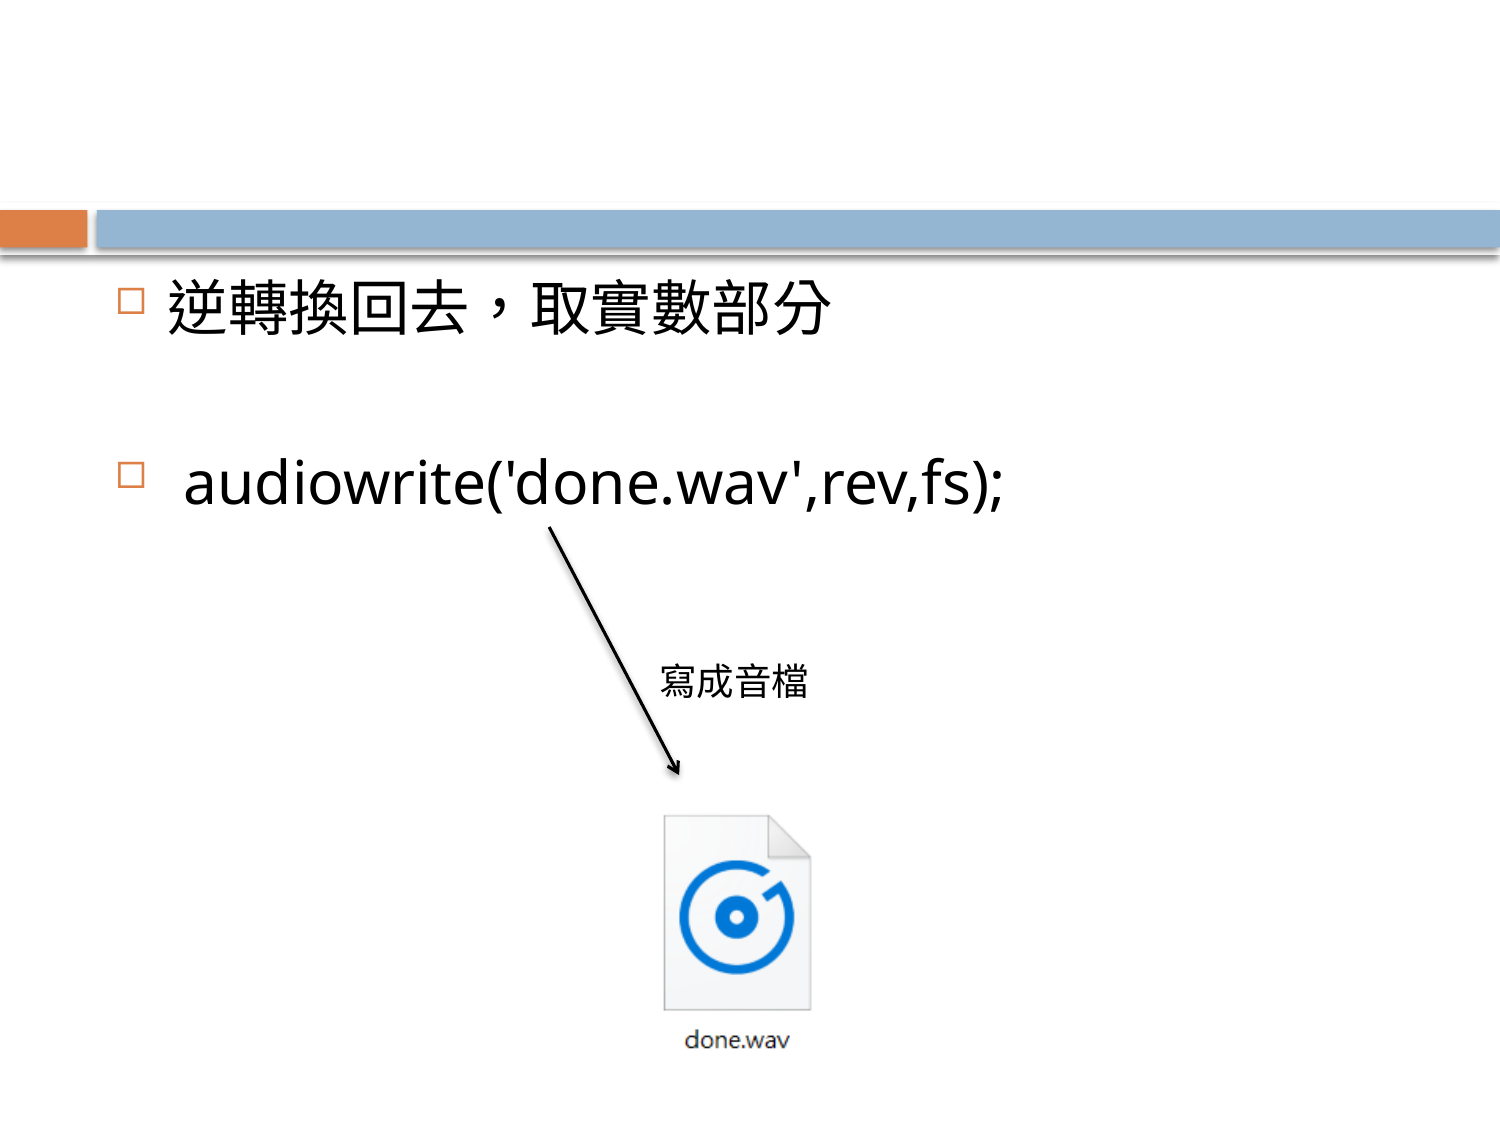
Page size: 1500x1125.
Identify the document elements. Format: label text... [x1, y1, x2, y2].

text_box 寫成音檔 [685, 651, 825, 711]
picture [631, 791, 903, 1125]
list 逆轉換回去，取實數部分 audiowrite('done.wav',rev,fs); [100, 262, 1438, 1000]
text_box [548, 526, 680, 776]
